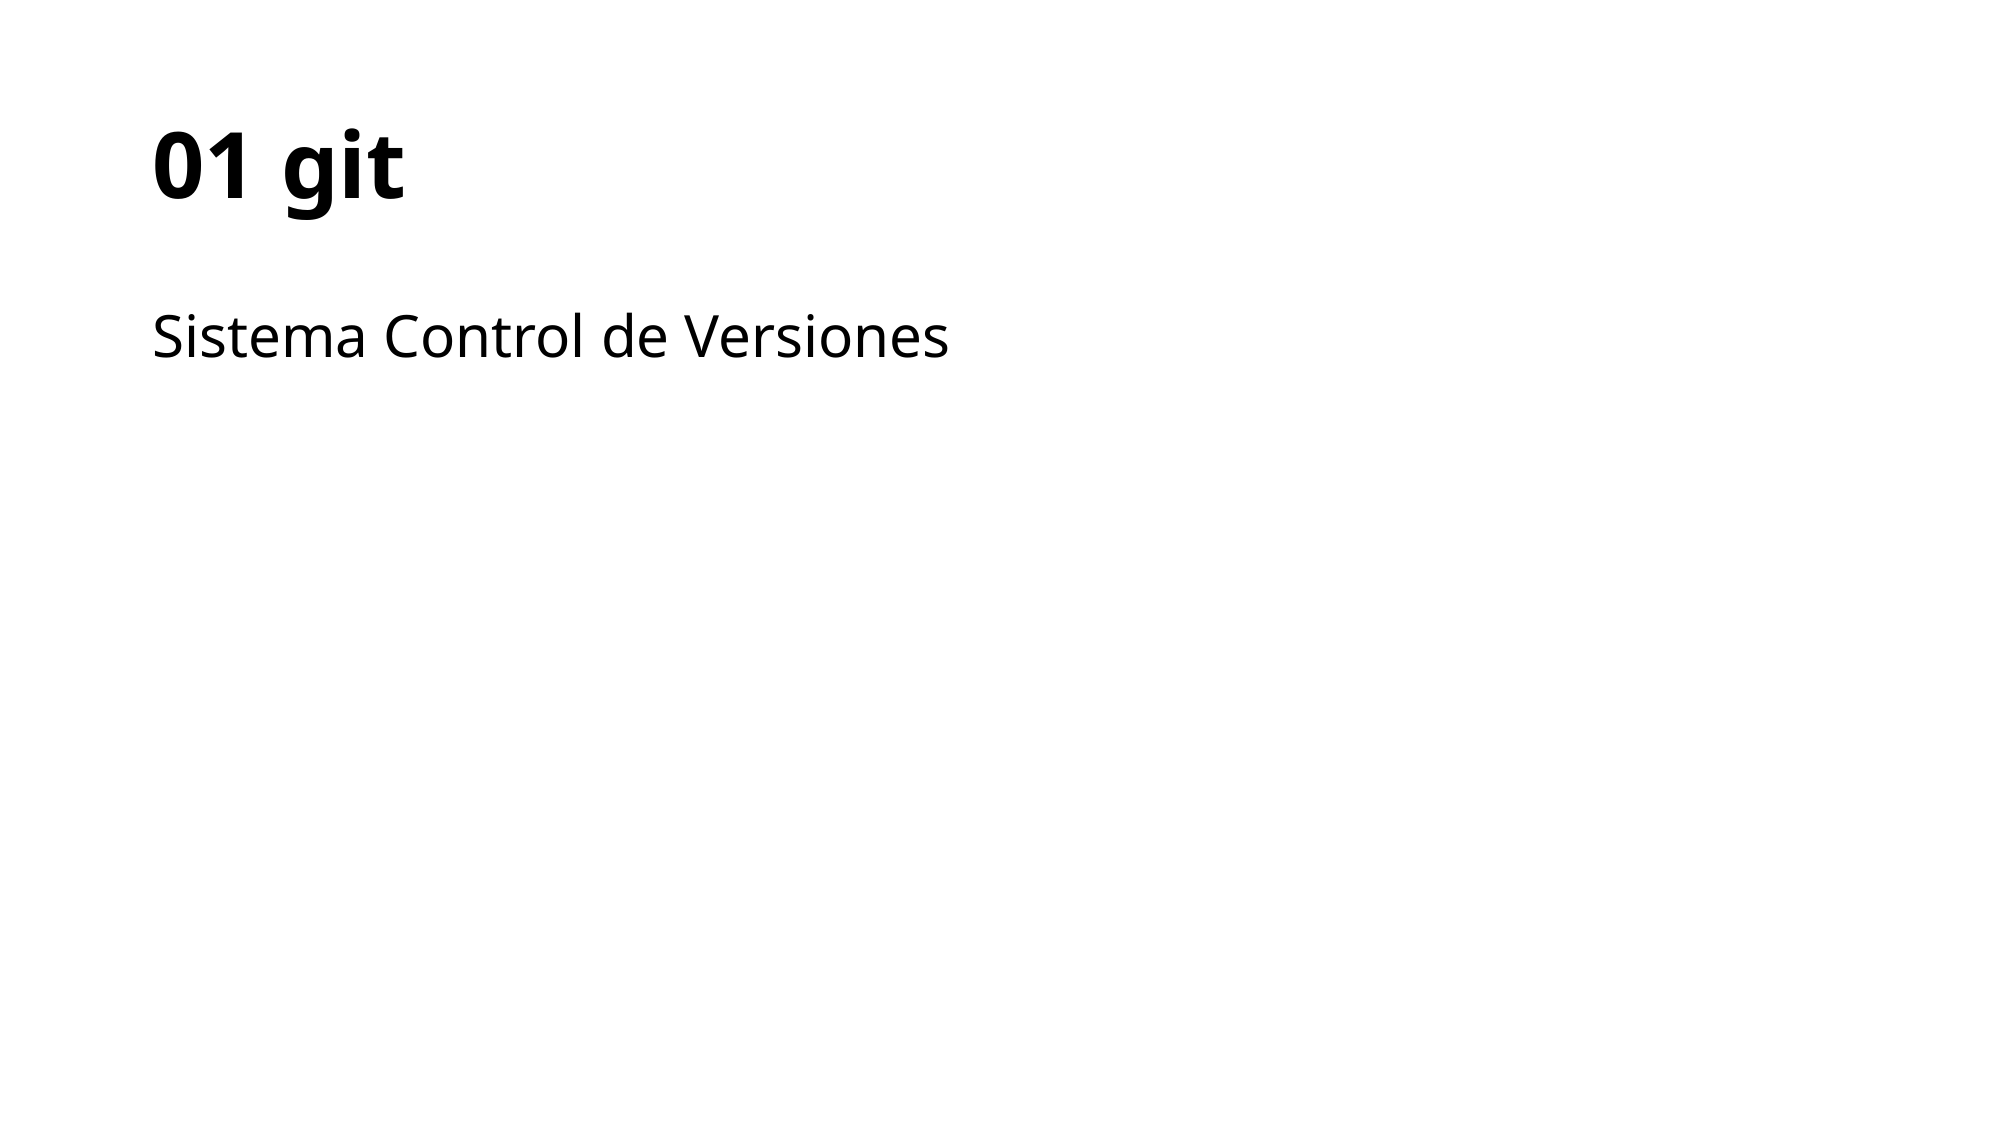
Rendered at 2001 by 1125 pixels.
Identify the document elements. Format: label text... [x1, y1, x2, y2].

title 01 git [137, 59, 1863, 278]
list Sistema Control de Versiones [137, 299, 1863, 1014]
